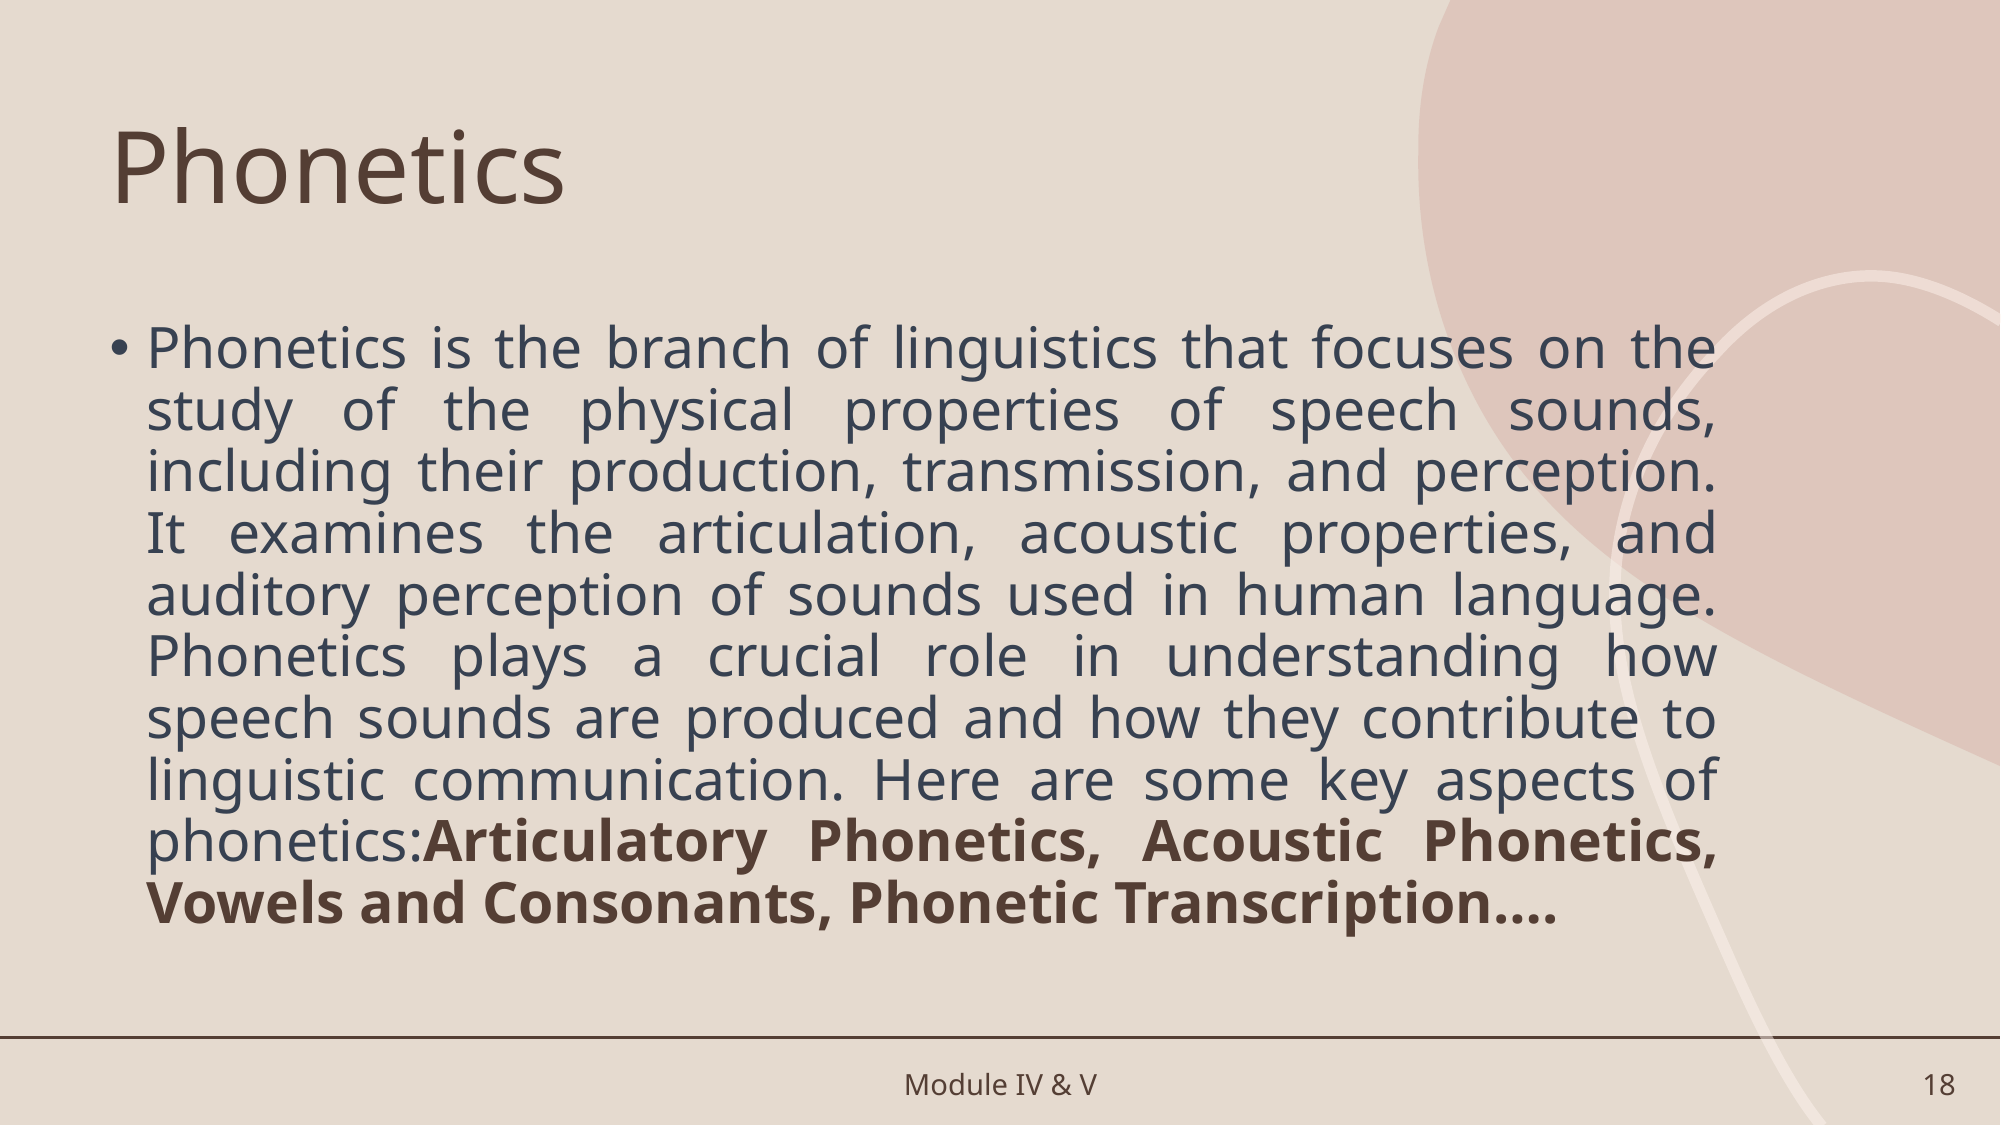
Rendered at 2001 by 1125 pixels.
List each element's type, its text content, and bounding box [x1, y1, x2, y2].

footer Module IV & V [718, 1060, 1283, 1112]
list Phonetics is the branch of linguistics that focuses on the study of the physical properties of speech sounds, including their production, transmission, and perception. It examines the articulation, acoustic properties, and auditory perception of sounds used in human language. Phonetics plays a crucial role in understanding how speech sounds are produced and how they contribute to linguistic communication. Here are some key aspects of phonetics:Articulatory Phonetics, Acoustic Phonetics, Vowels and Consonants, Phonetic Transcription…. [94, 311, 1734, 948]
slide_number 18 [1808, 1060, 1971, 1112]
title Phonetics [94, 115, 1820, 227]
